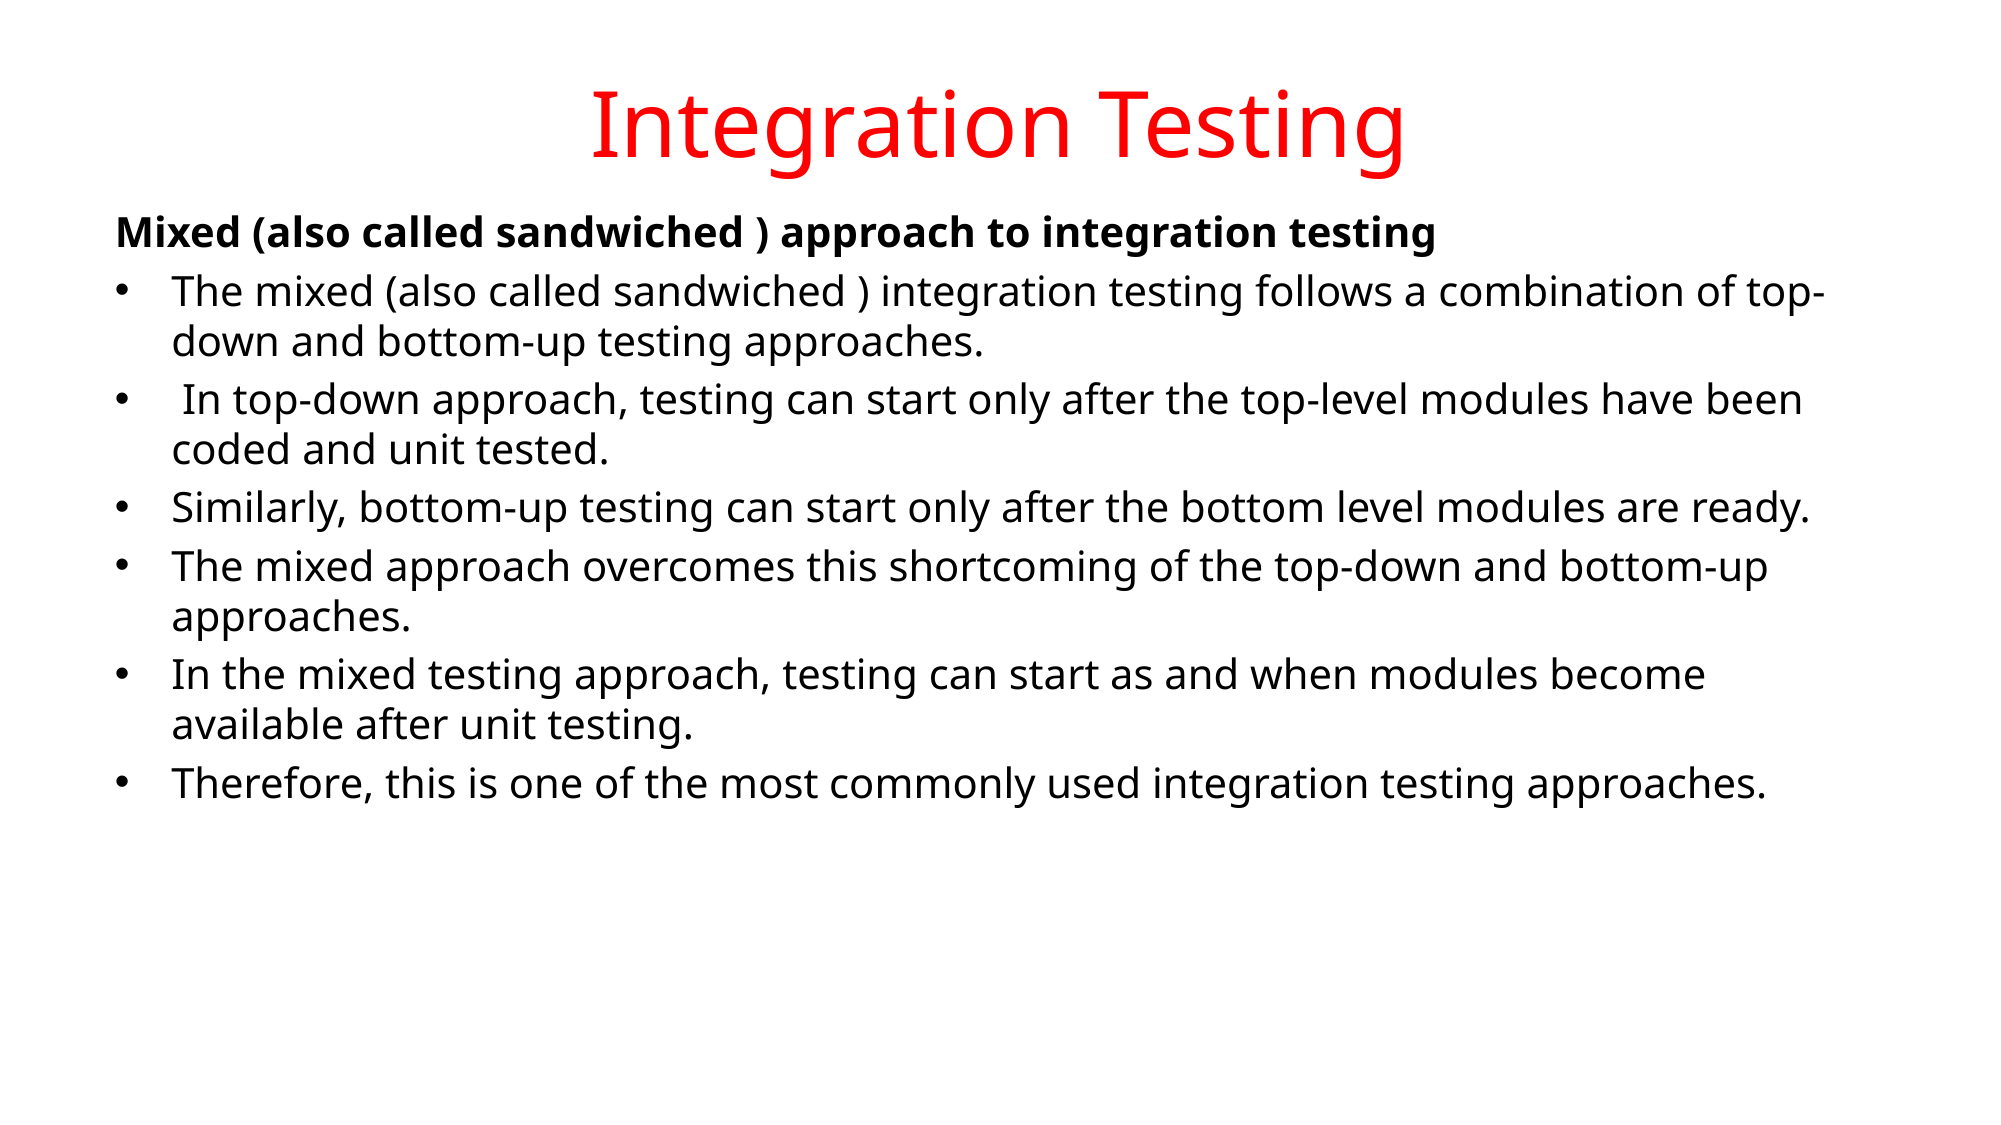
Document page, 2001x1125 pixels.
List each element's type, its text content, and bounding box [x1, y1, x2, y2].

title Integration Testing [146, 27, 1853, 198]
list Mixed (also called sandwiched ) approach to integration testing The mixed (also called sandwiched ) integration testing follows a combination of top-down and bottom-up testing approaches. In top-down approach, testing can start only after the top-level modules have been coded and unit tested. Similarly, bottom-up testing can start only after the bottom level modules are ready. The mixed approach overcomes this shortcoming of the top-down and bottom-up approaches. In the mixed testing approach, testing can start as and when modules become available after unit testing. Therefore, this is one of the most commonly used integration testing approaches. [99, 198, 1900, 1097]
